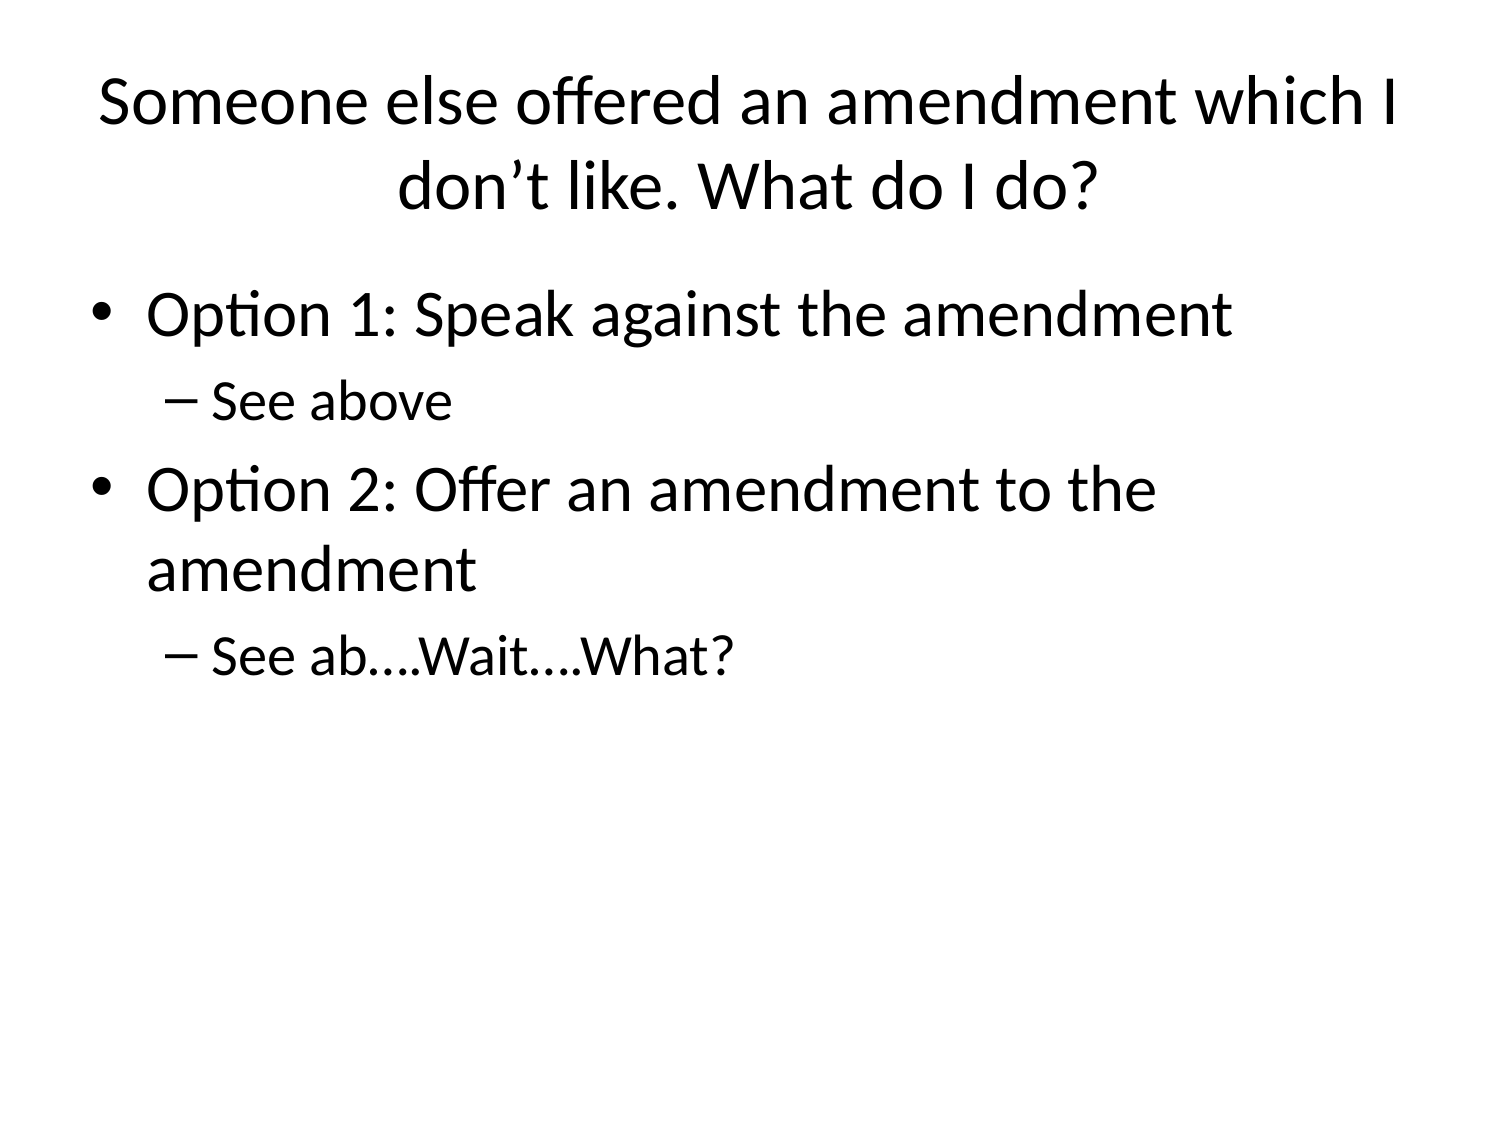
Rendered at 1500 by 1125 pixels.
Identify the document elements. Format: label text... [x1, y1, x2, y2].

list Option 1: Speak against the amendment See above Option 2: Offer an amendment to the amendment See ab….Wait….What? [75, 262, 1425, 1005]
title Someone else offered an amendment which I don’t like. What do I do? [75, 45, 1425, 233]
